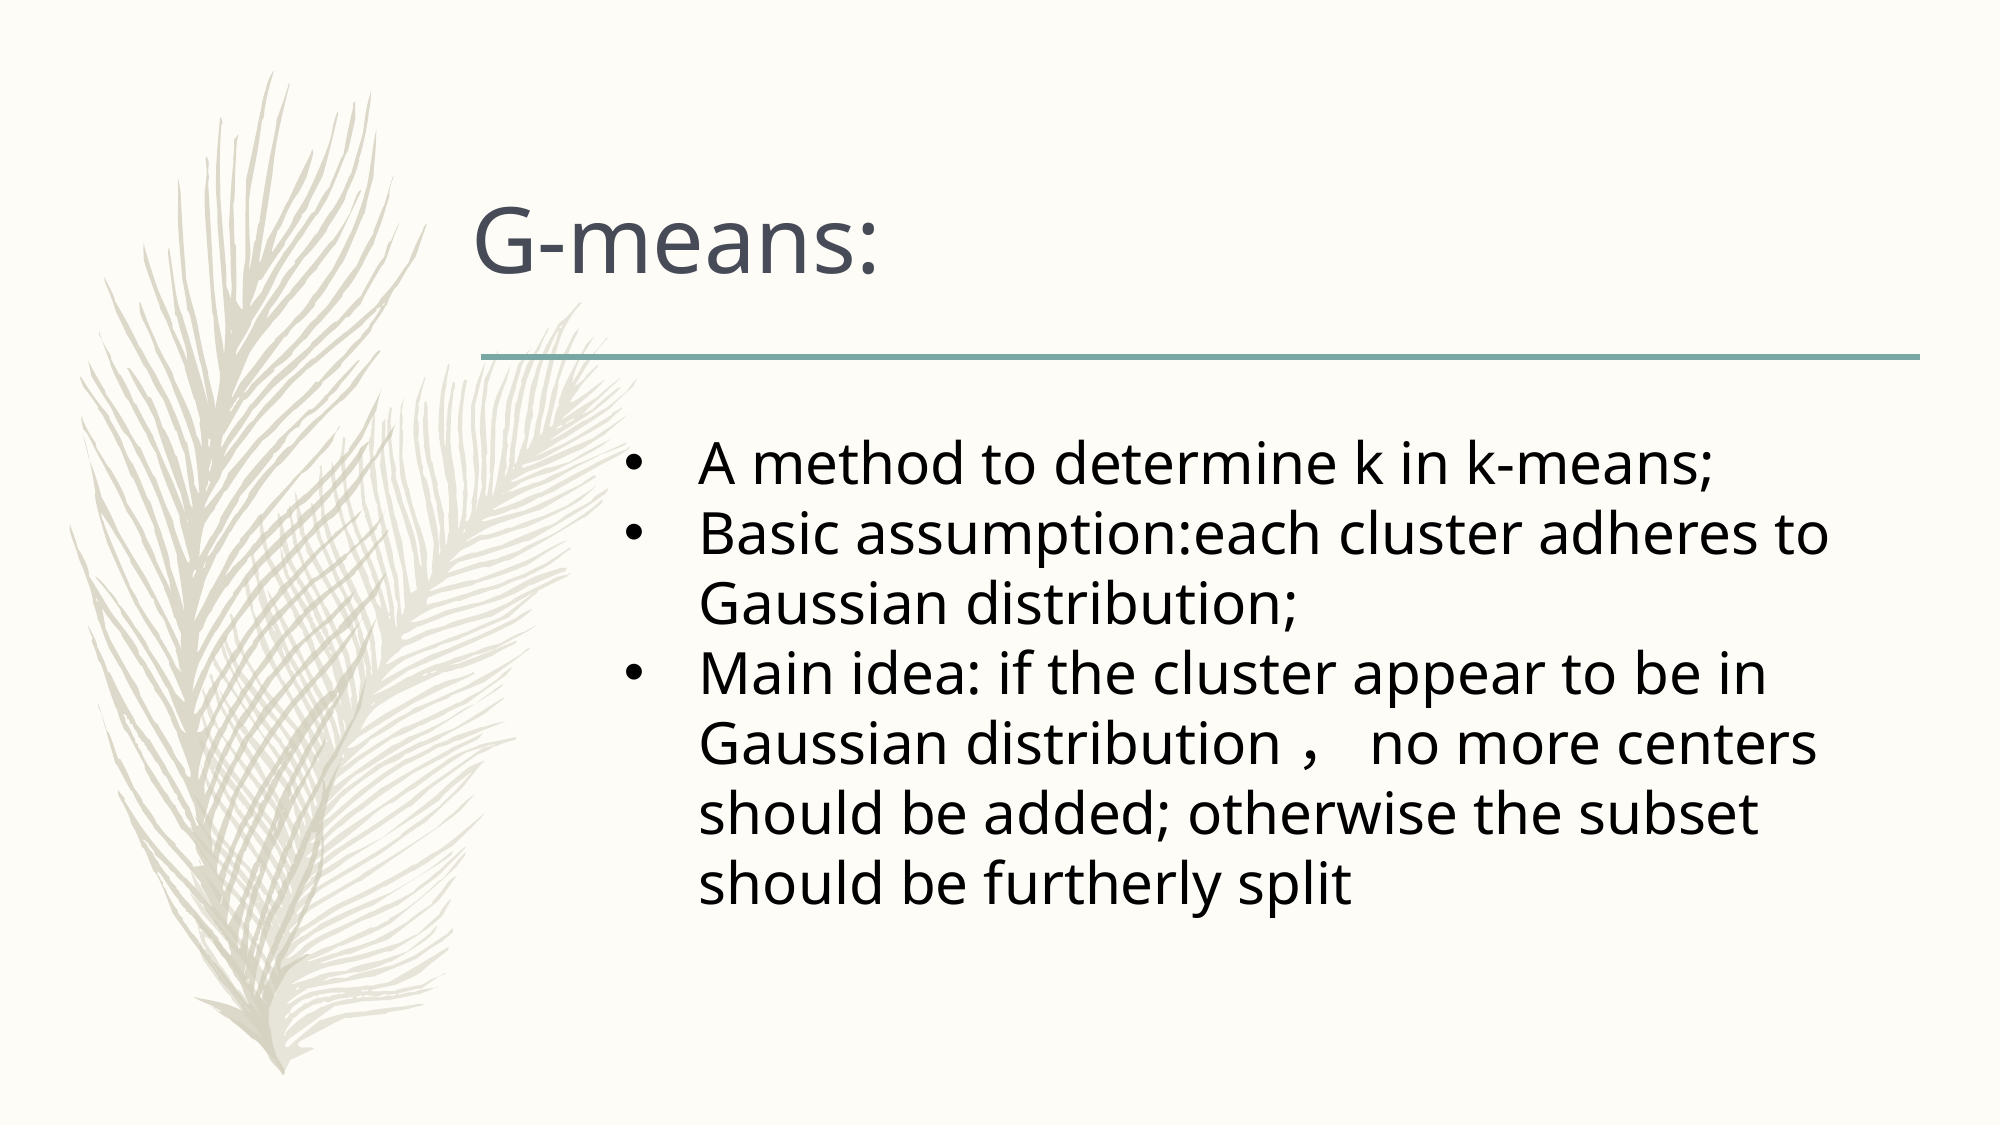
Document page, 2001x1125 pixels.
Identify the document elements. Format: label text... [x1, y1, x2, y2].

text_box A method to determine k in k-means; Basic assumption:each cluster adheres to Gaussian distribution; Main idea: if the cluster appear to be in Gaussian distribution，no more centers should be added; otherwise the subset should be furtherly split [609, 419, 1924, 1064]
title G-means: [0, 179, 1560, 324]
